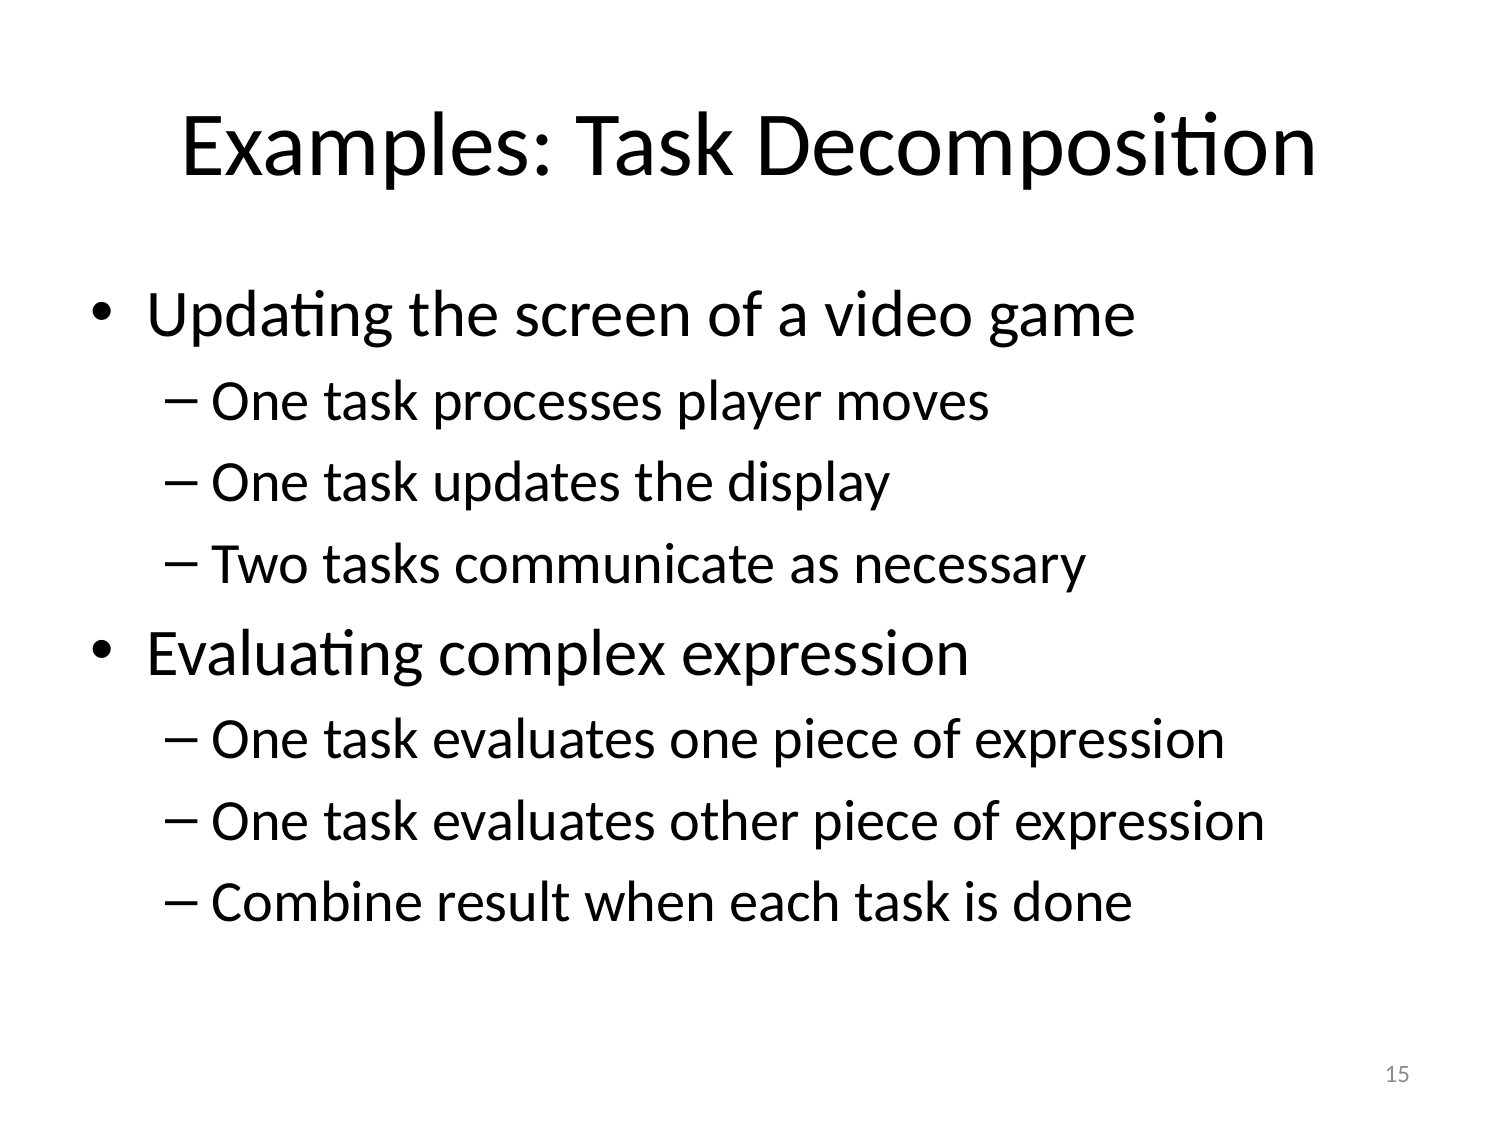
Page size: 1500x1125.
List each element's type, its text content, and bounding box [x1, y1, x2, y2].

slide_number 15 [1074, 1042, 1425, 1103]
title Examples: Task Decomposition [75, 45, 1425, 233]
list Updating the screen of a video game One task processes player moves One task updates the display Two tasks communicate as necessary Evaluating complex expression One task evaluates one piece of expression One task evaluates other piece of expression Combine result when each task is done [75, 262, 1425, 1005]
